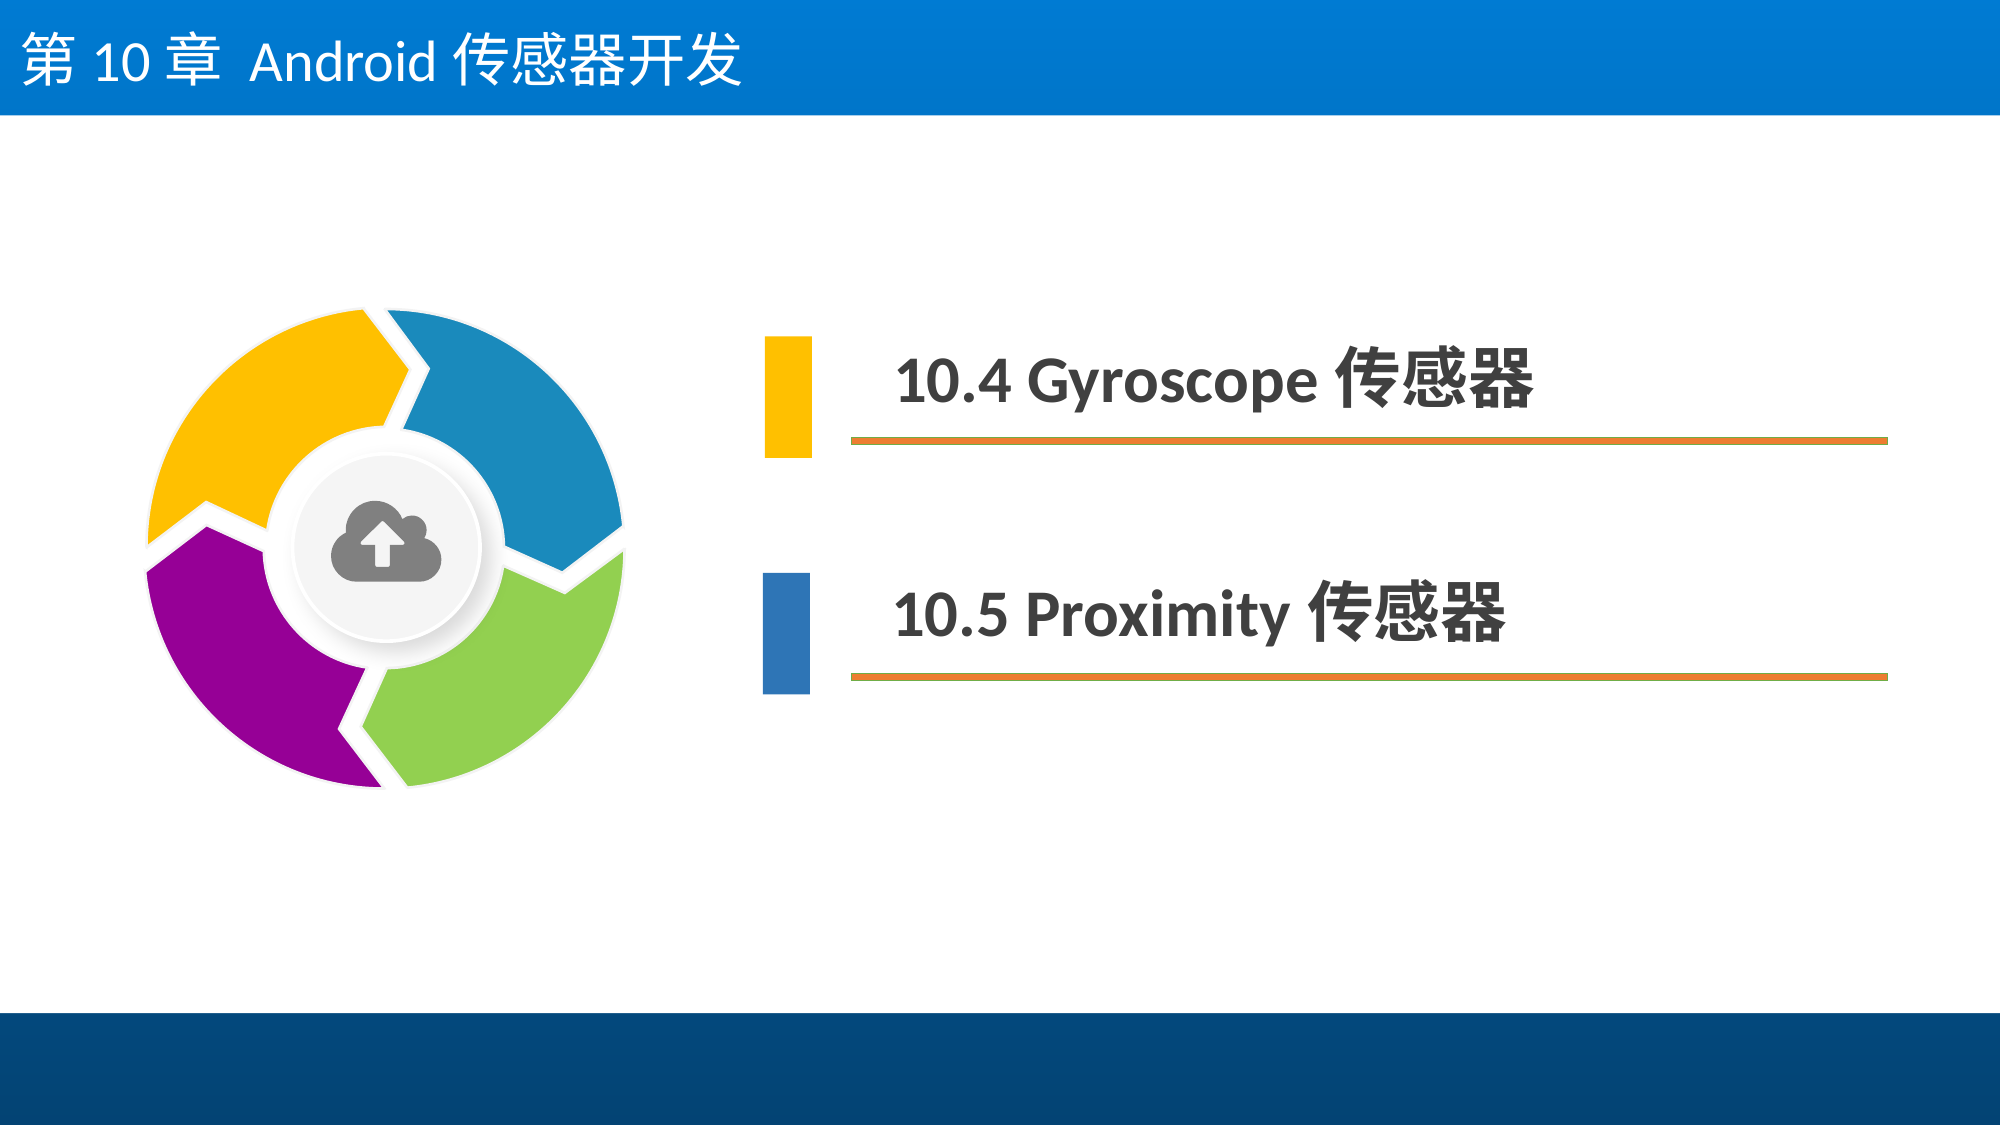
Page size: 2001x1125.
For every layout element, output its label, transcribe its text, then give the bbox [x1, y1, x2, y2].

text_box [762, 572, 1888, 695]
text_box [764, 336, 1888, 458]
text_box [145, 308, 625, 789]
text_box 第10章 Android传感器开发 [4, 16, 759, 101]
text_box [0, 114, 2000, 1014]
